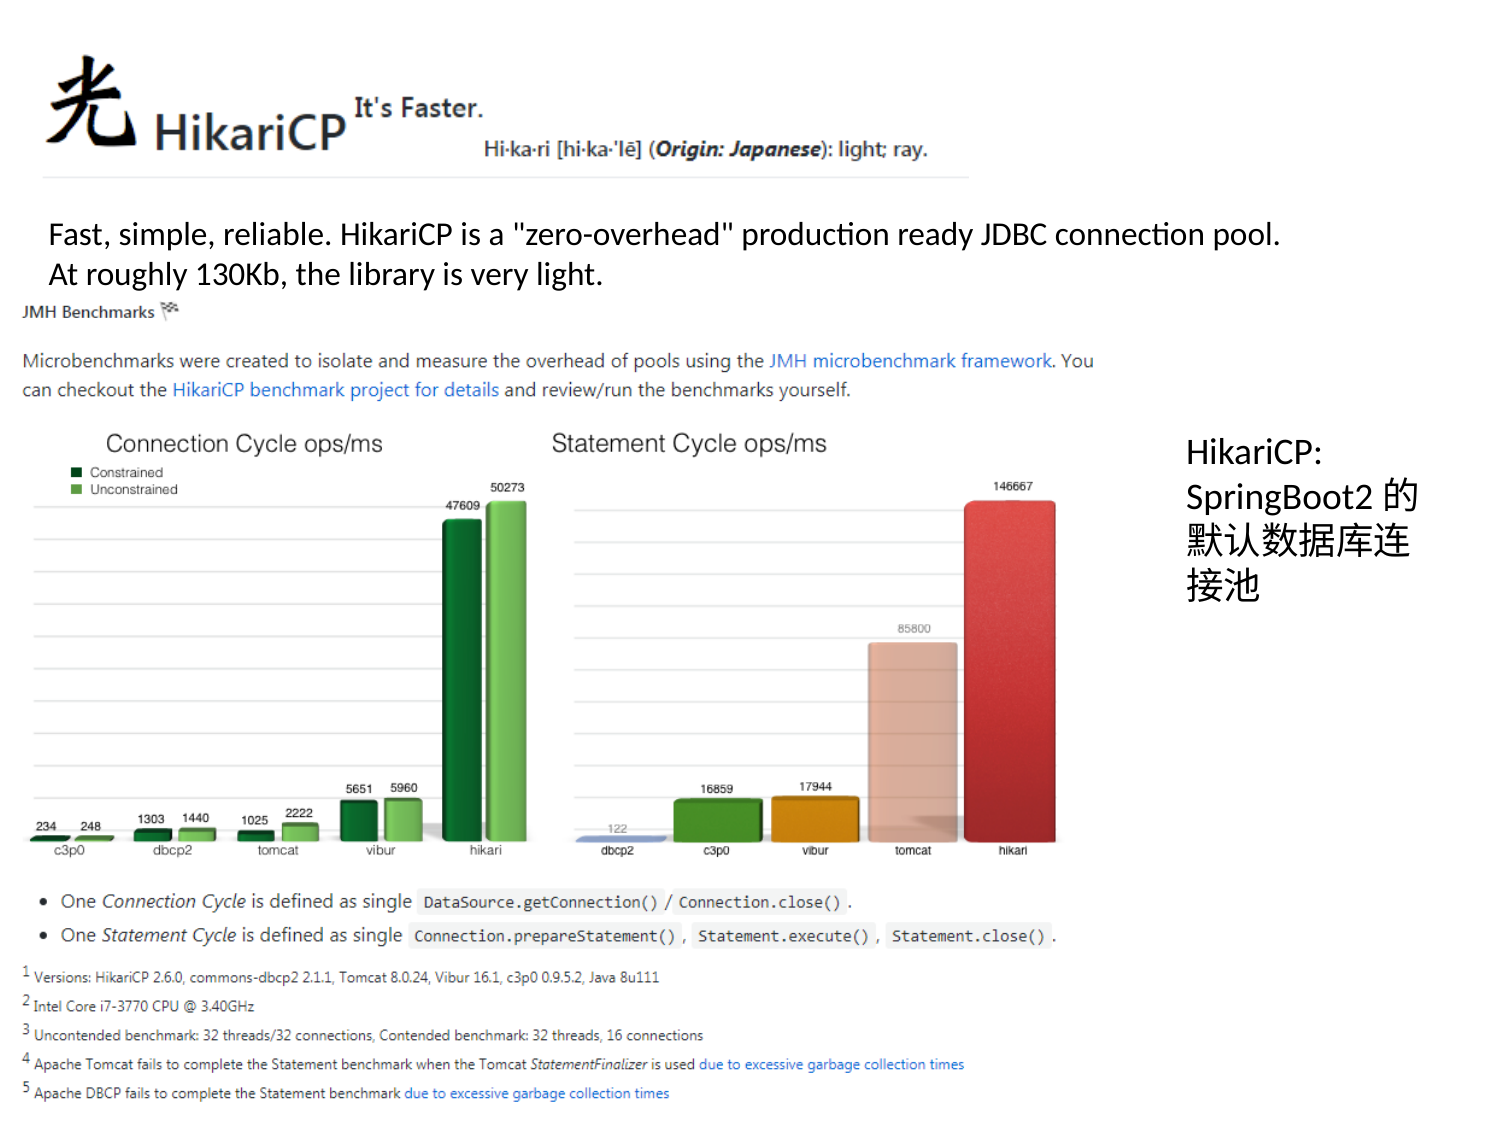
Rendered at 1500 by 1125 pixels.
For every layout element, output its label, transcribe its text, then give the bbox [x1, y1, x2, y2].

picture [0, 282, 1140, 1114]
text_box HikariCP: SpringBoot2的默认数据库连接池 [1171, 420, 1455, 615]
text_box Fast, simple, reliable. HikariCP is a "zero-overhead" production ready JDBC connection pool. At roughly 130Kb, the library is very light. [33, 205, 1306, 300]
picture [29, 18, 969, 206]
